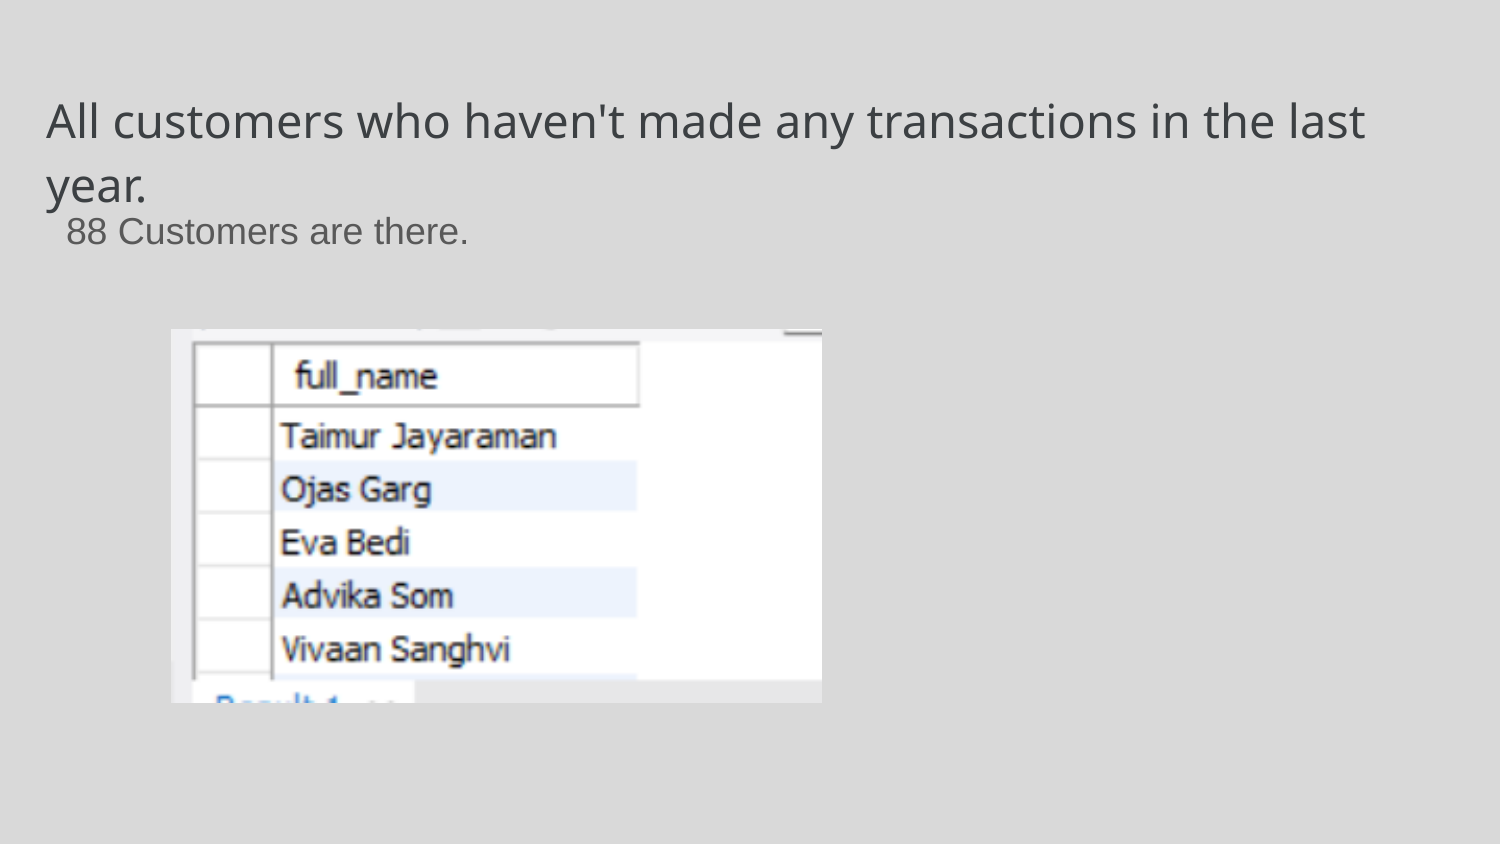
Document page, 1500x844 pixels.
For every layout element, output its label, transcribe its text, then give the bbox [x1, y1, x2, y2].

title All customers who haven't made any transactions in the last year. [31, 72, 1429, 263]
list 88 Customers are there. [51, 189, 1449, 750]
picture [171, 329, 822, 703]
